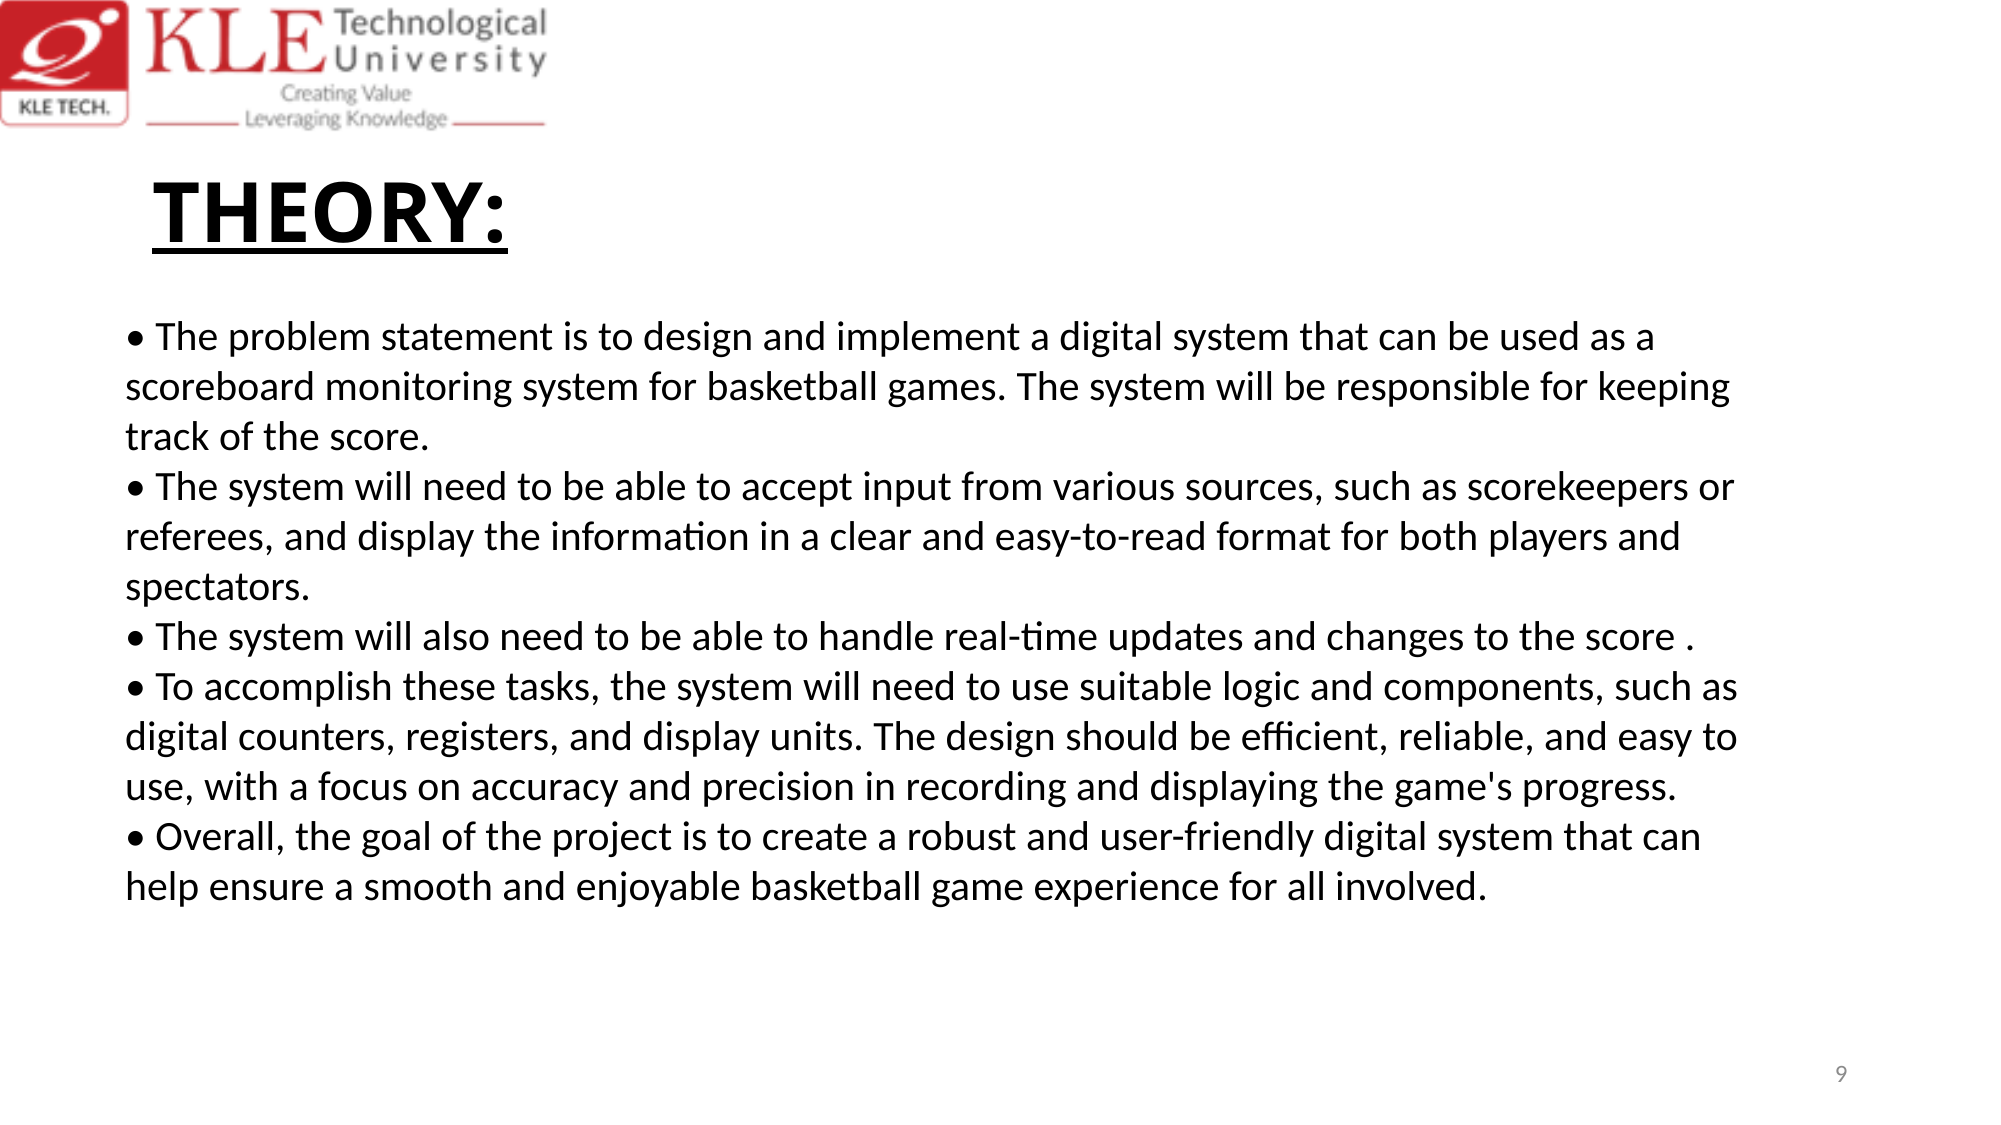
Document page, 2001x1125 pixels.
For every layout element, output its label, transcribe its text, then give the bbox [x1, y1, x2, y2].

picture [0, 0, 2001, 1125]
title THEORY: [137, 106, 1863, 324]
slide_number 9 [1412, 1042, 1863, 1103]
text_box • The problem statement is to design and implement a digital system that can be used as a scoreboard monitoring system for basketball games. The system will be responsible for keeping track of the score. • The system will need to be able to accept input from various sources, such as scorekeepers or referees, and display the information in a clear and easy-to-read format for both players and spectators. • The system will also need to be able to handle real-time updates and changes to the score . • To accomplish these tasks, the system will need to use suitable logic and components, such as digital counters, registers, and display units. The design should be efficient, reliable, and easy to use, with a focus on accuracy and precision in recording and displaying the game's progress. • Overall, the goal of the project is to create a robust and user-friendly digital system that can help ensure a smooth and enjoyable basketball game experience for all involved. [110, 301, 1801, 917]
